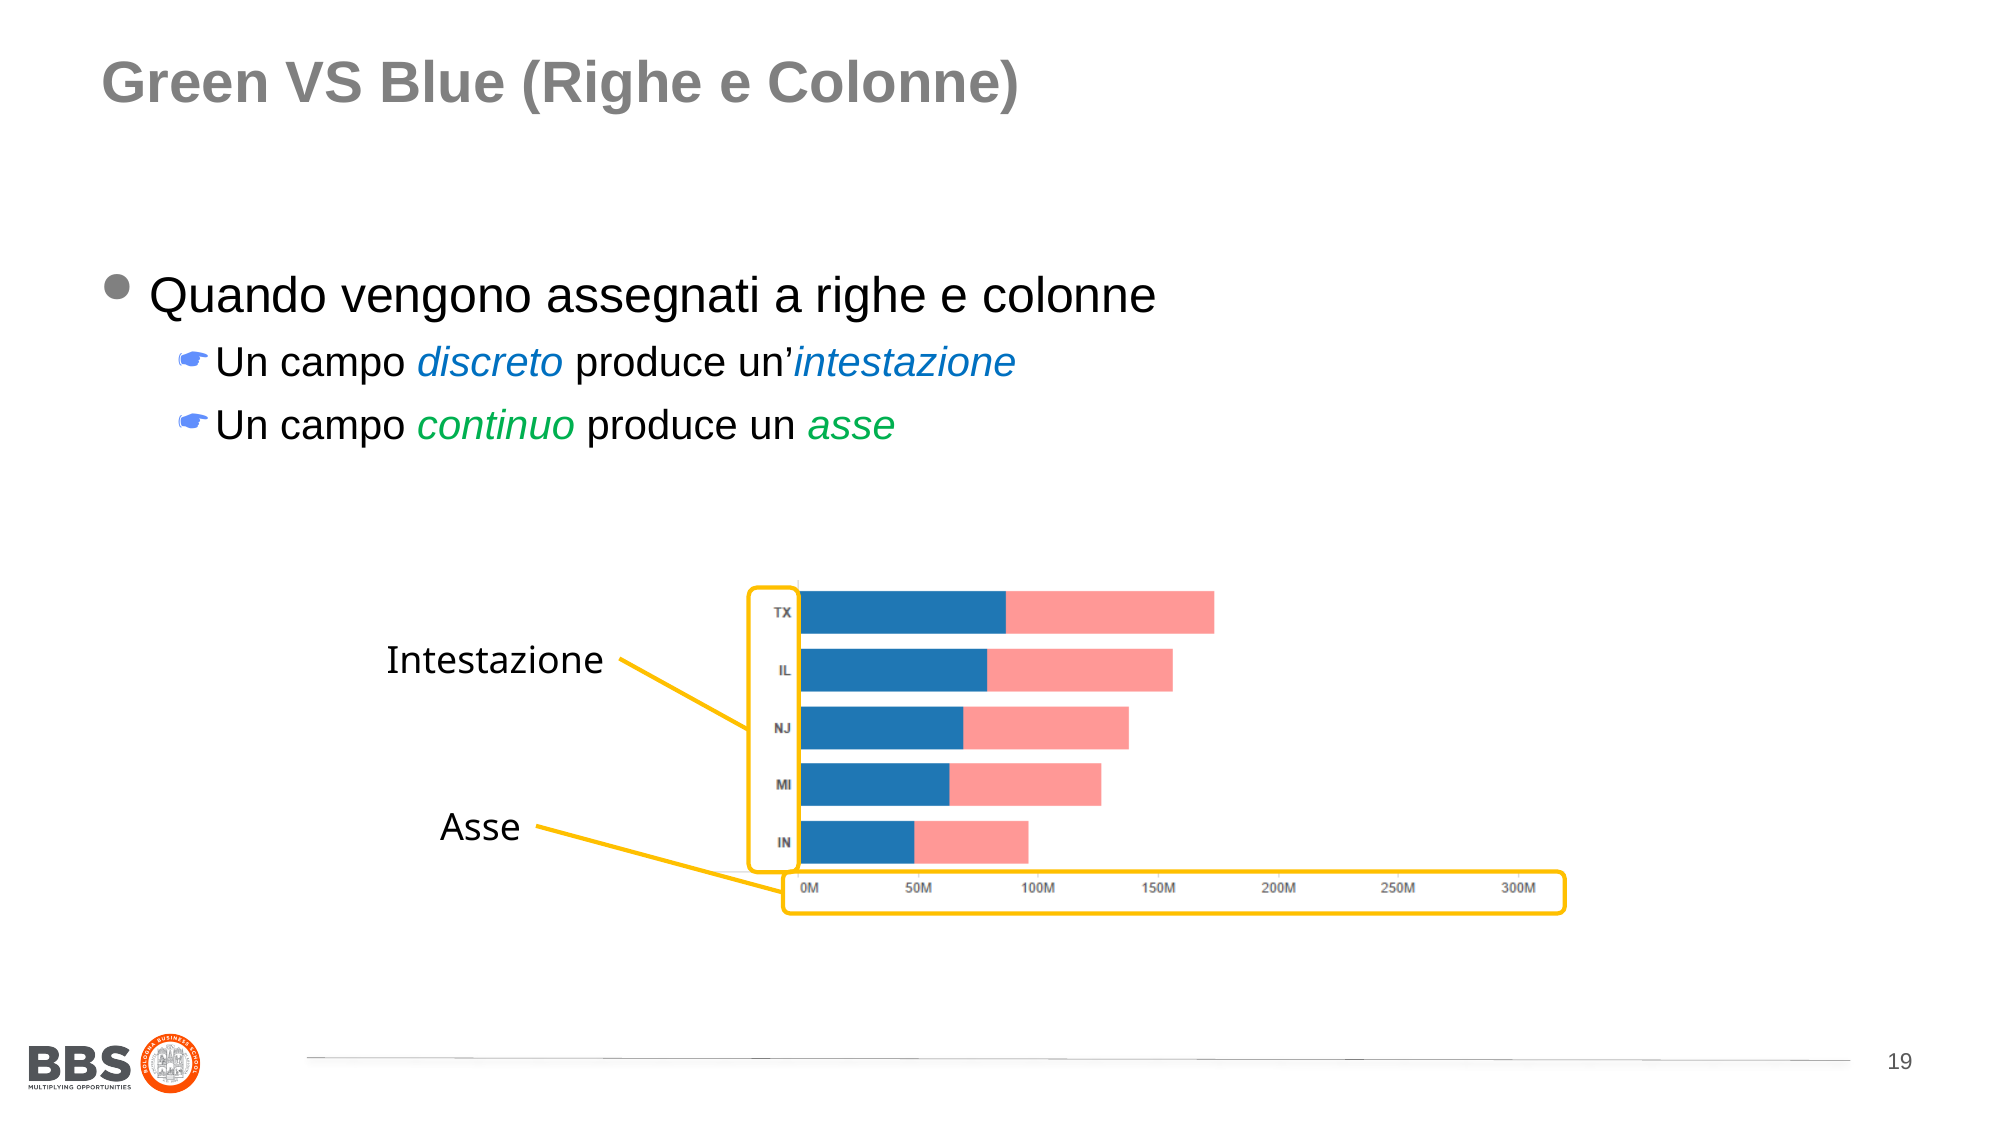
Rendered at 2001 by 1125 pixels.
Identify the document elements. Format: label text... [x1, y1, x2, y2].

title Green VS Blue (Righe e Colonne) [86, 44, 1956, 197]
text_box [535, 825, 784, 893]
list Quando vengono assegnati a righe e colonne Un campo discreto produce un’intestazione Un campo continuo produce un asse [87, 255, 1953, 1016]
picture [711, 580, 1565, 901]
picture [21, 1029, 203, 1096]
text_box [612, 658, 749, 731]
